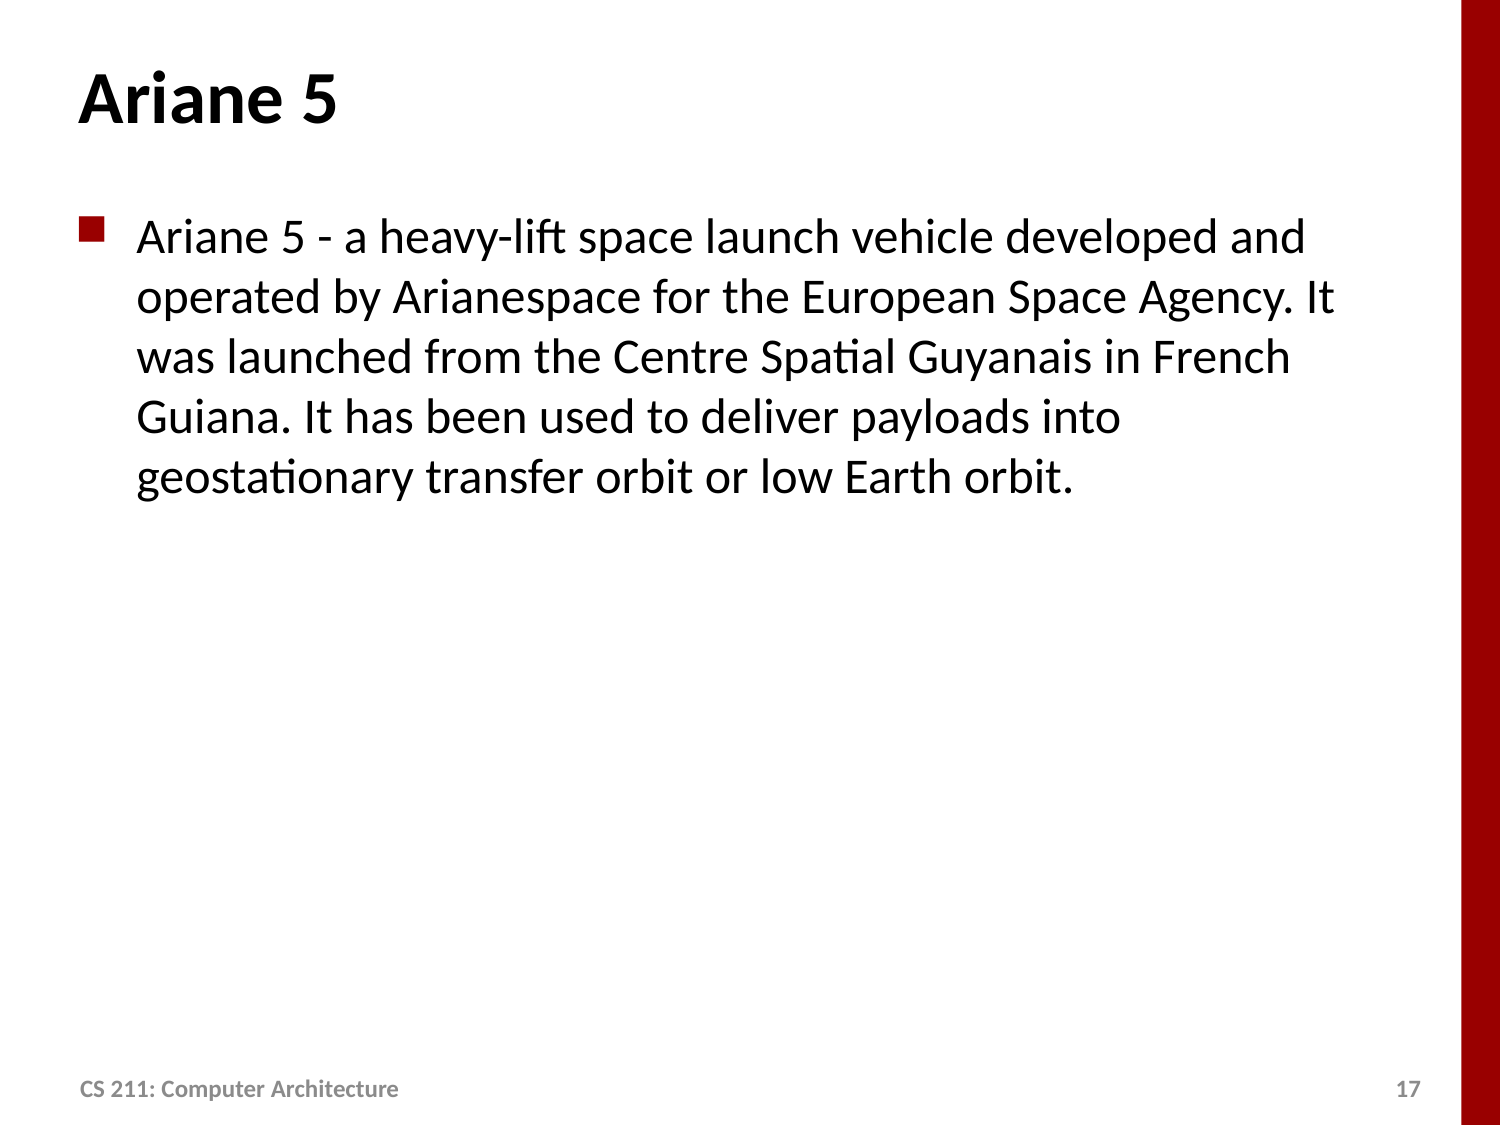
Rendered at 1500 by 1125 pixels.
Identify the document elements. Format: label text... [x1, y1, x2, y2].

title Ariane 5 [63, 30, 1310, 157]
list Ariane 5 - a heavy-lift space launch vehicle developed and operated by Arianespace for the European Space Agency. It was launched from the Centre Spatial Guyanais in French Guiana. It has been used to deliver payloads into geostationary transfer orbit or low Earth orbit. [64, 196, 1361, 1048]
footer CS 211: Computer Architecture [65, 1057, 572, 1118]
